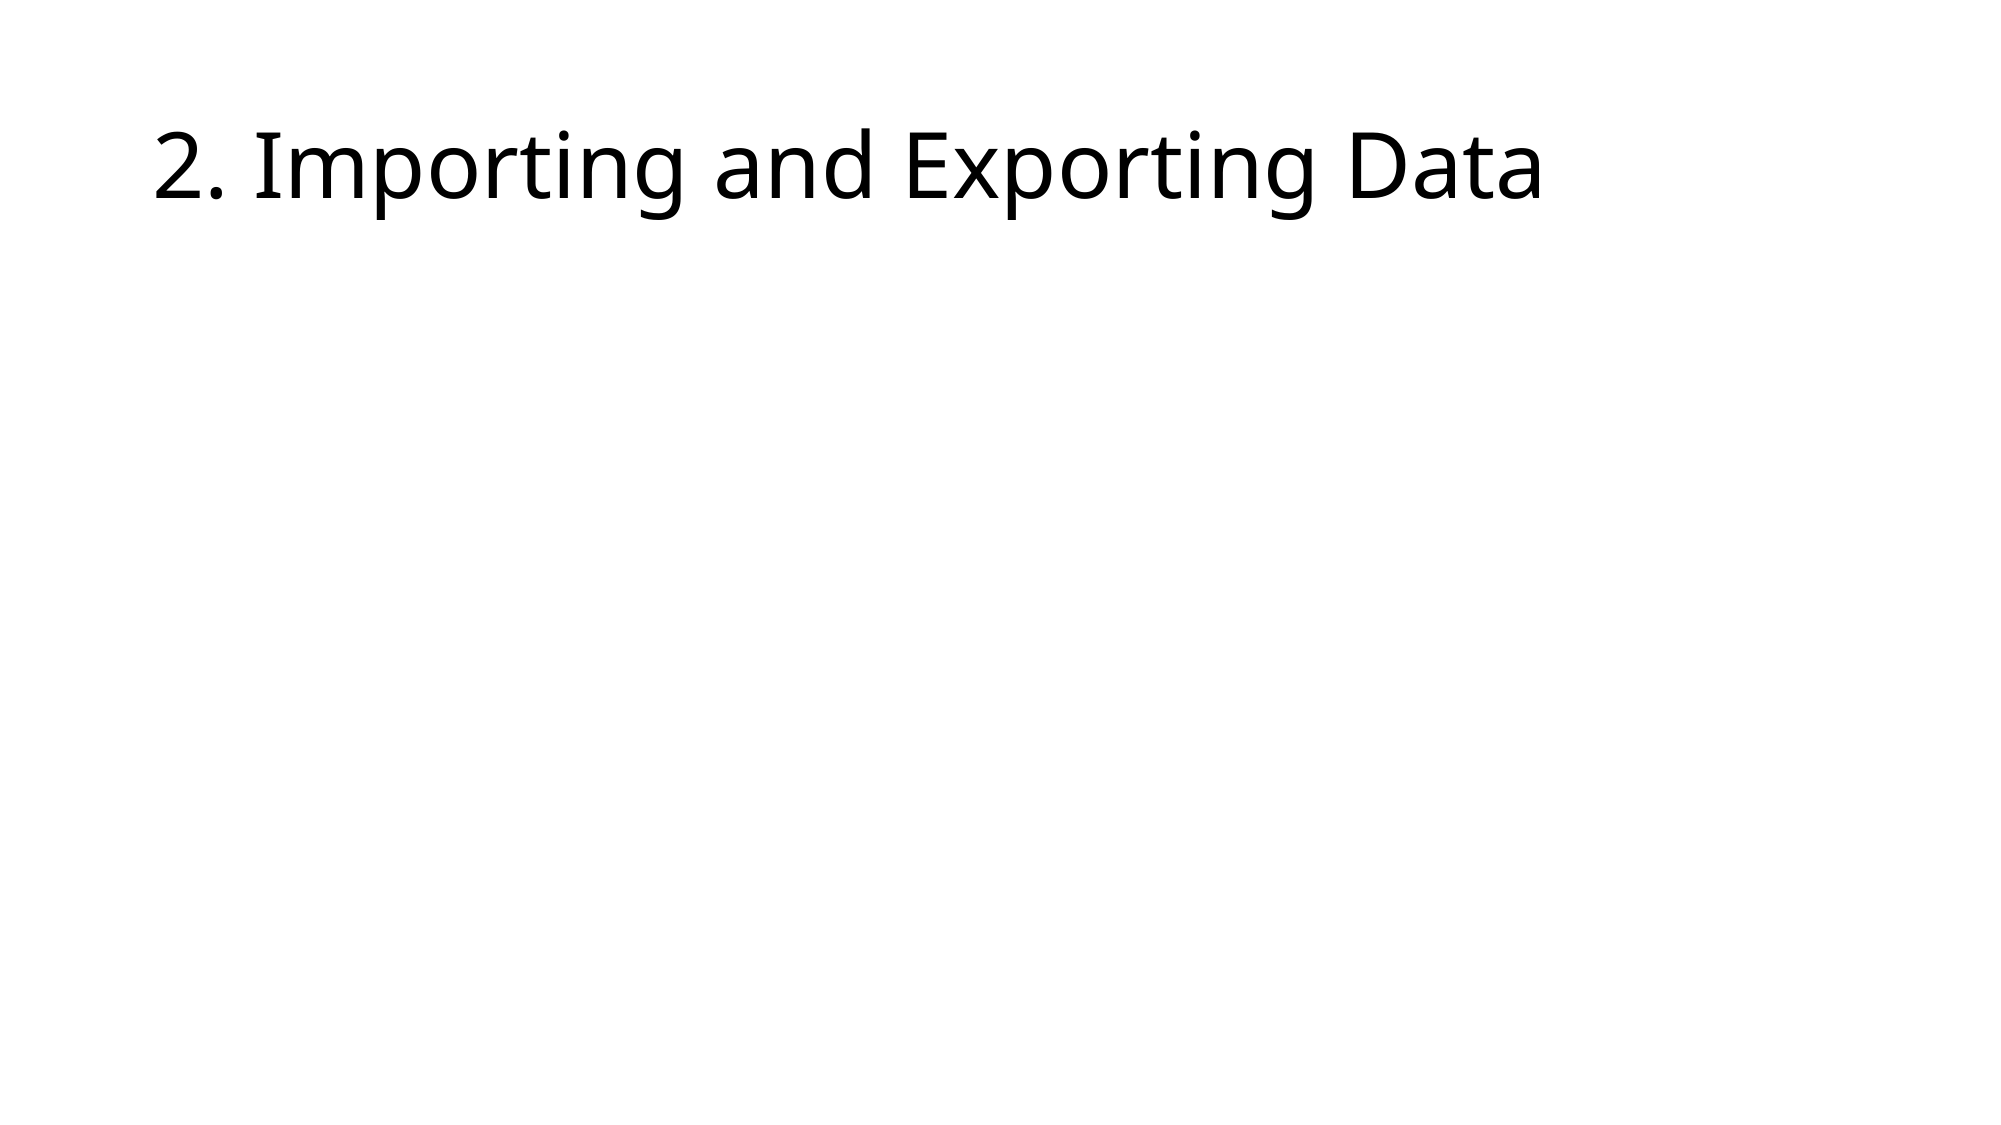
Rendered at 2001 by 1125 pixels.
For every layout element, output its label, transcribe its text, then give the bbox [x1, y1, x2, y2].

title 2. Importing and Exporting Data [137, 59, 1863, 278]
